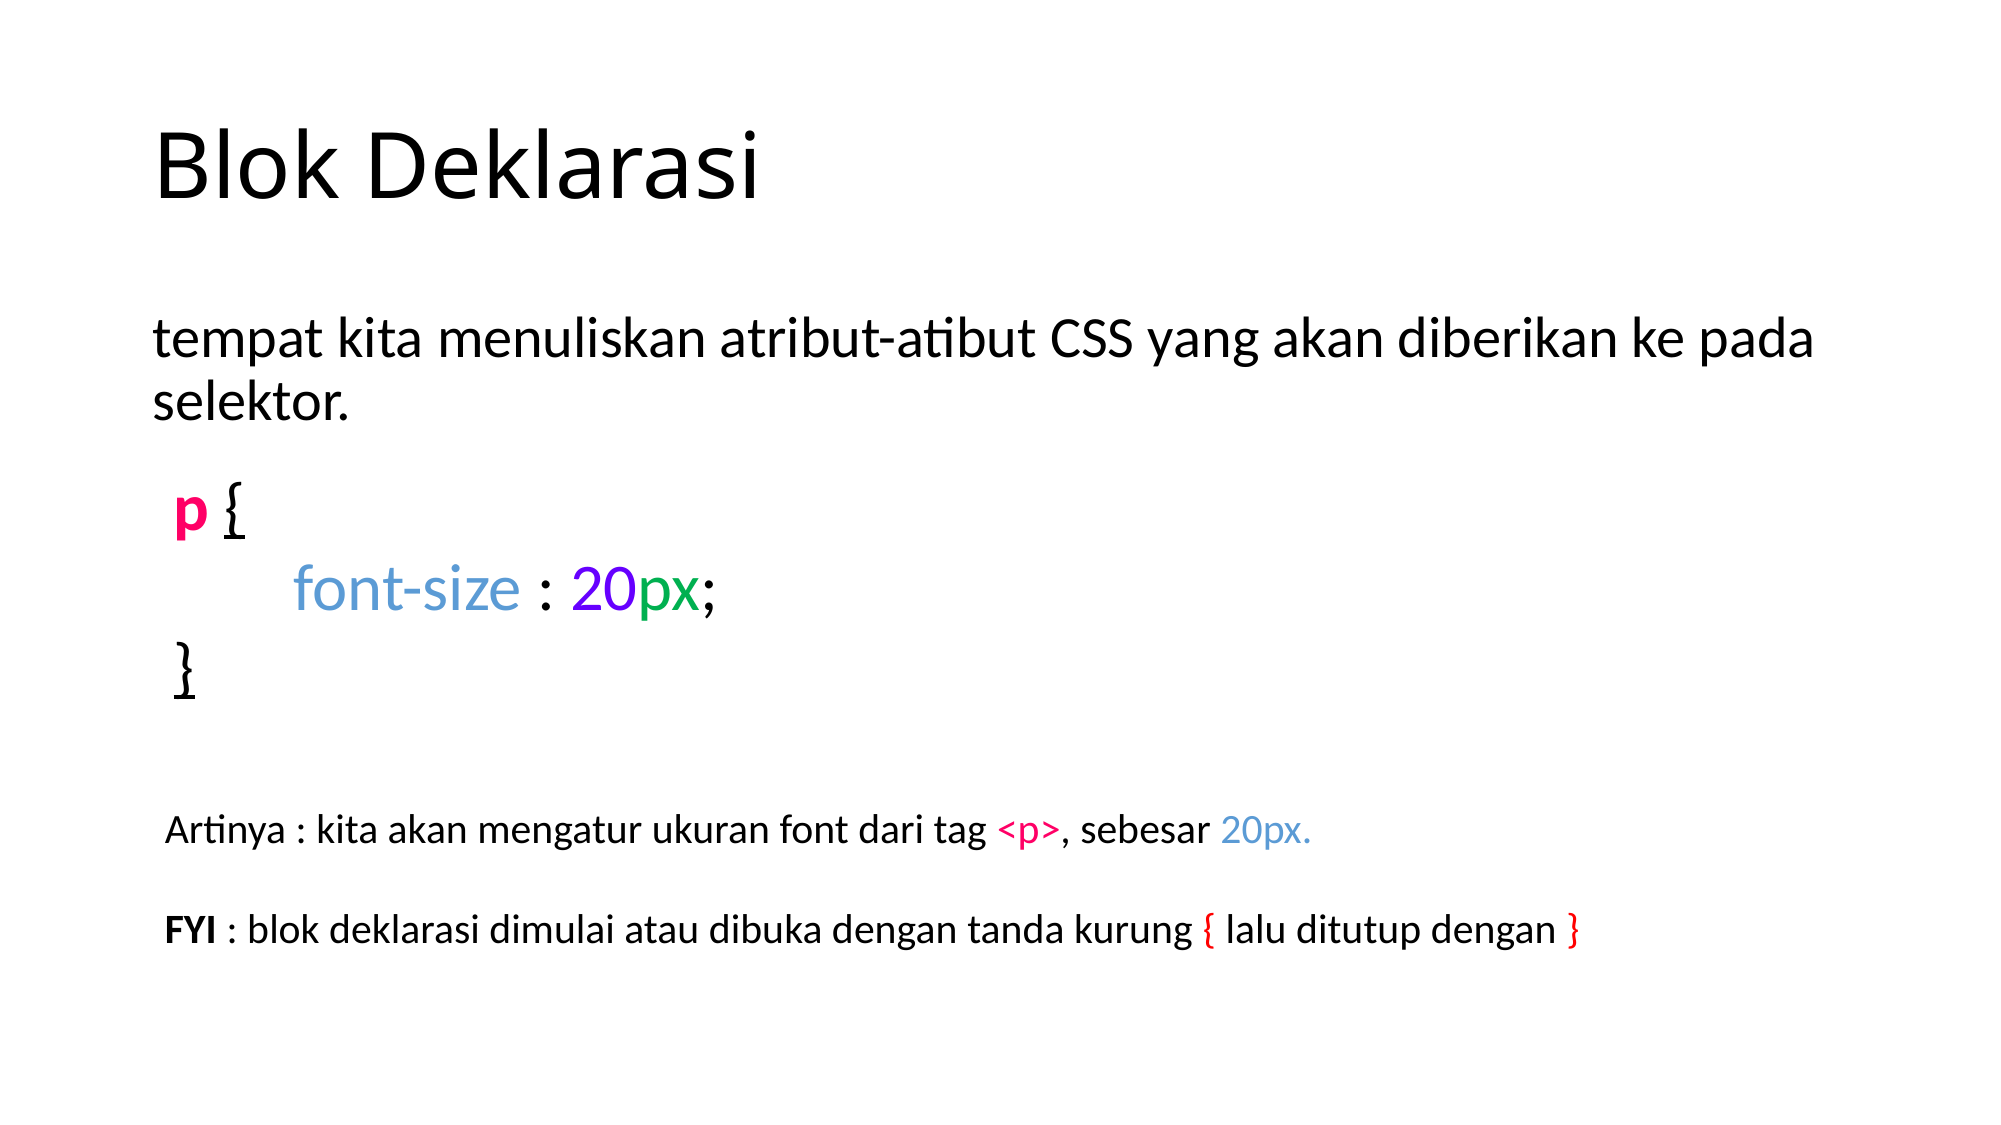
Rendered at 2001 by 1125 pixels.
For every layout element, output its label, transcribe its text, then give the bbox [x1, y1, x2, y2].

list tempat kita menuliskan atribut-atibut CSS yang akan diberikan ke pada selektor. [137, 299, 1863, 1014]
title Blok Deklarasi [137, 59, 1863, 278]
text_box p { font-size : 20px; } [158, 456, 734, 711]
text_box Artinya : kita akan mengatur ukuran font dari tag <p>, sebesar 20px. FYI : blok deklarasi dimulai atau dibuka dengan tanda kurung { lalu ditutup dengan } [150, 794, 1595, 960]
